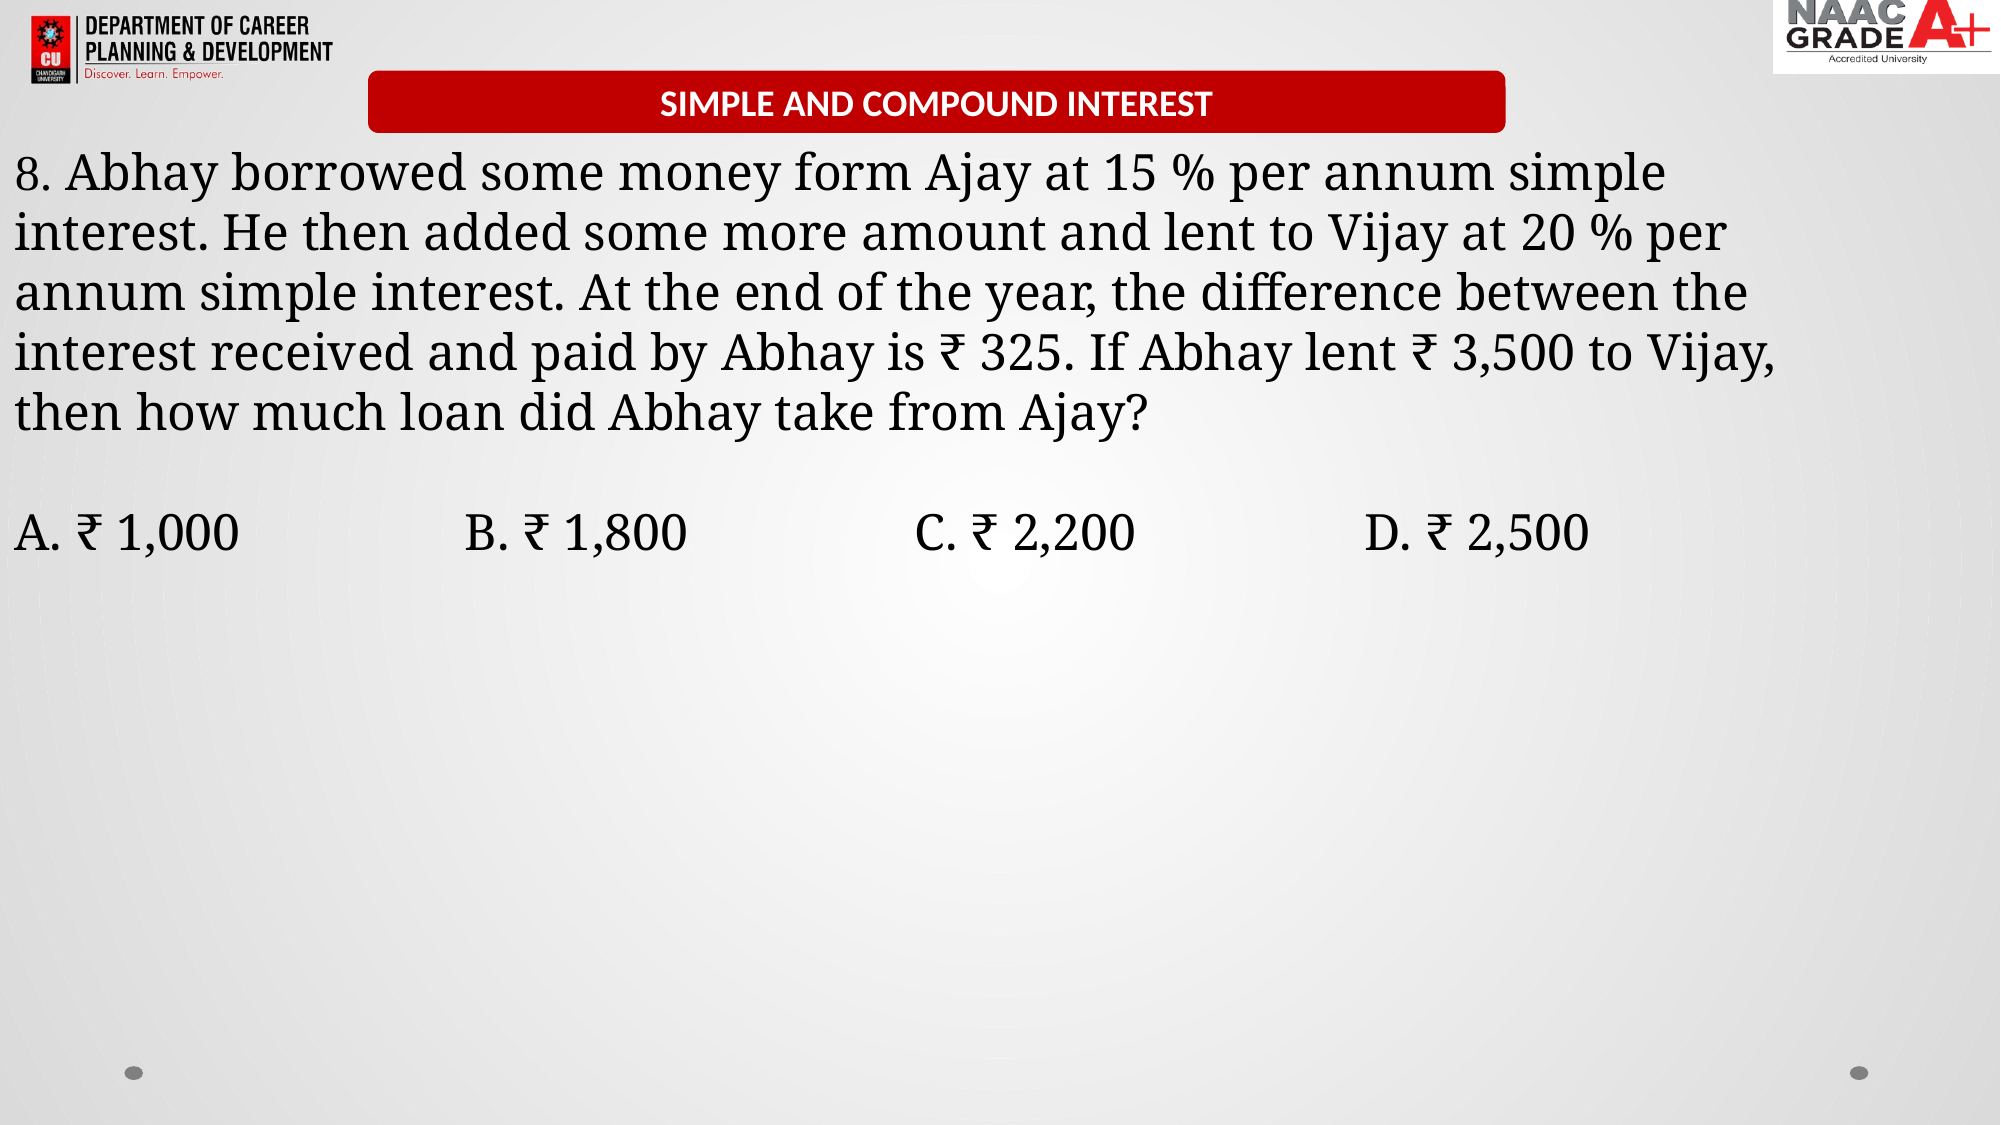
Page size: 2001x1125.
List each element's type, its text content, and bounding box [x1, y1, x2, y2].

picture [23, 0, 349, 100]
text_box 8. Abhay borrowed some money form Ajay at 15 % per annum simple interest. He then added some more amount and lent to Vijay at 20 % per annum simple interest. At the end of the year, the difference between the interest received and paid by Abhay is ₹ 325. If Abhay lent ₹ 3,500 to Vijay, then how much loan did Abhay take from Ajay? A. ₹ 1,000 B. ₹ 1,800 C. ₹ 2,200 D. ₹ 2,500 [0, 132, 1819, 628]
text_box SIMPLE AND COMPOUND INTEREST [368, 70, 1506, 133]
picture [1772, 0, 2000, 74]
